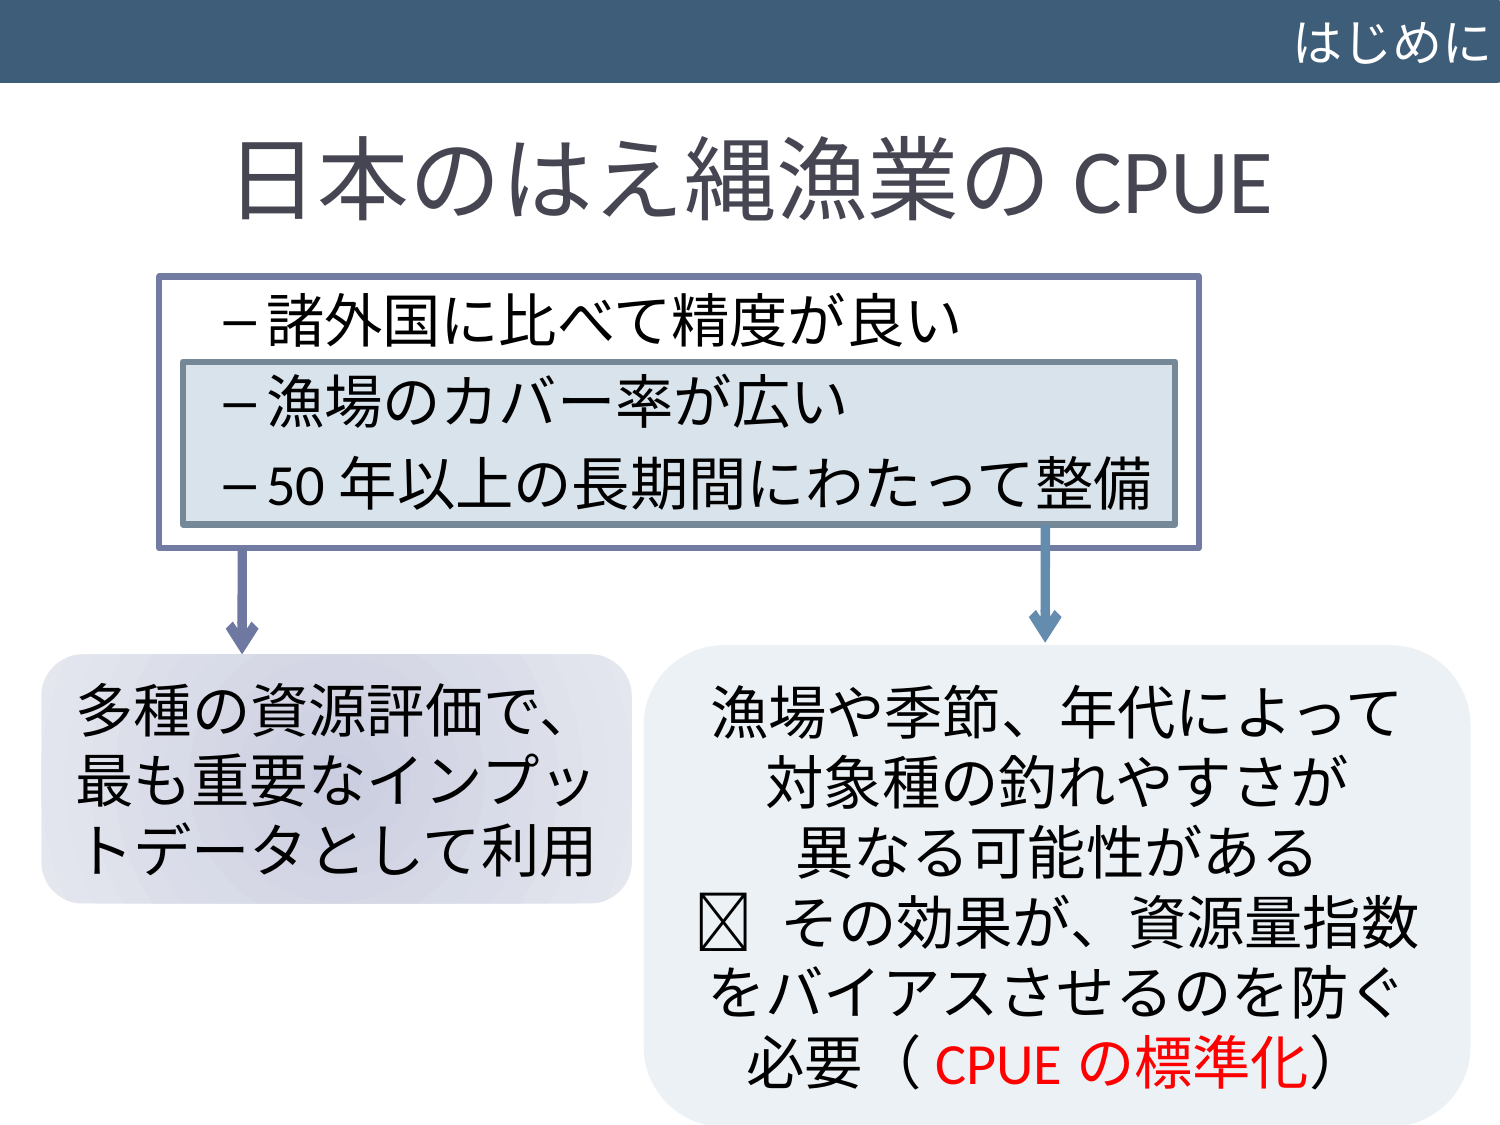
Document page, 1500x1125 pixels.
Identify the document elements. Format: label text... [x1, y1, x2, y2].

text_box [182, 361, 1471, 1125]
list 諸外国に比べて精度が良い 漁場のカバー率が広い 50年以上の長期間にわたって整備 [75, 276, 1425, 655]
title 日本のはえ縄漁業のCPUE [75, 89, 1425, 265]
text_box 多種の資源評価で、最も重要なインプットデータとして利用 [41, 655, 177, 904]
text_box はじめに [0, 0, 1500, 85]
